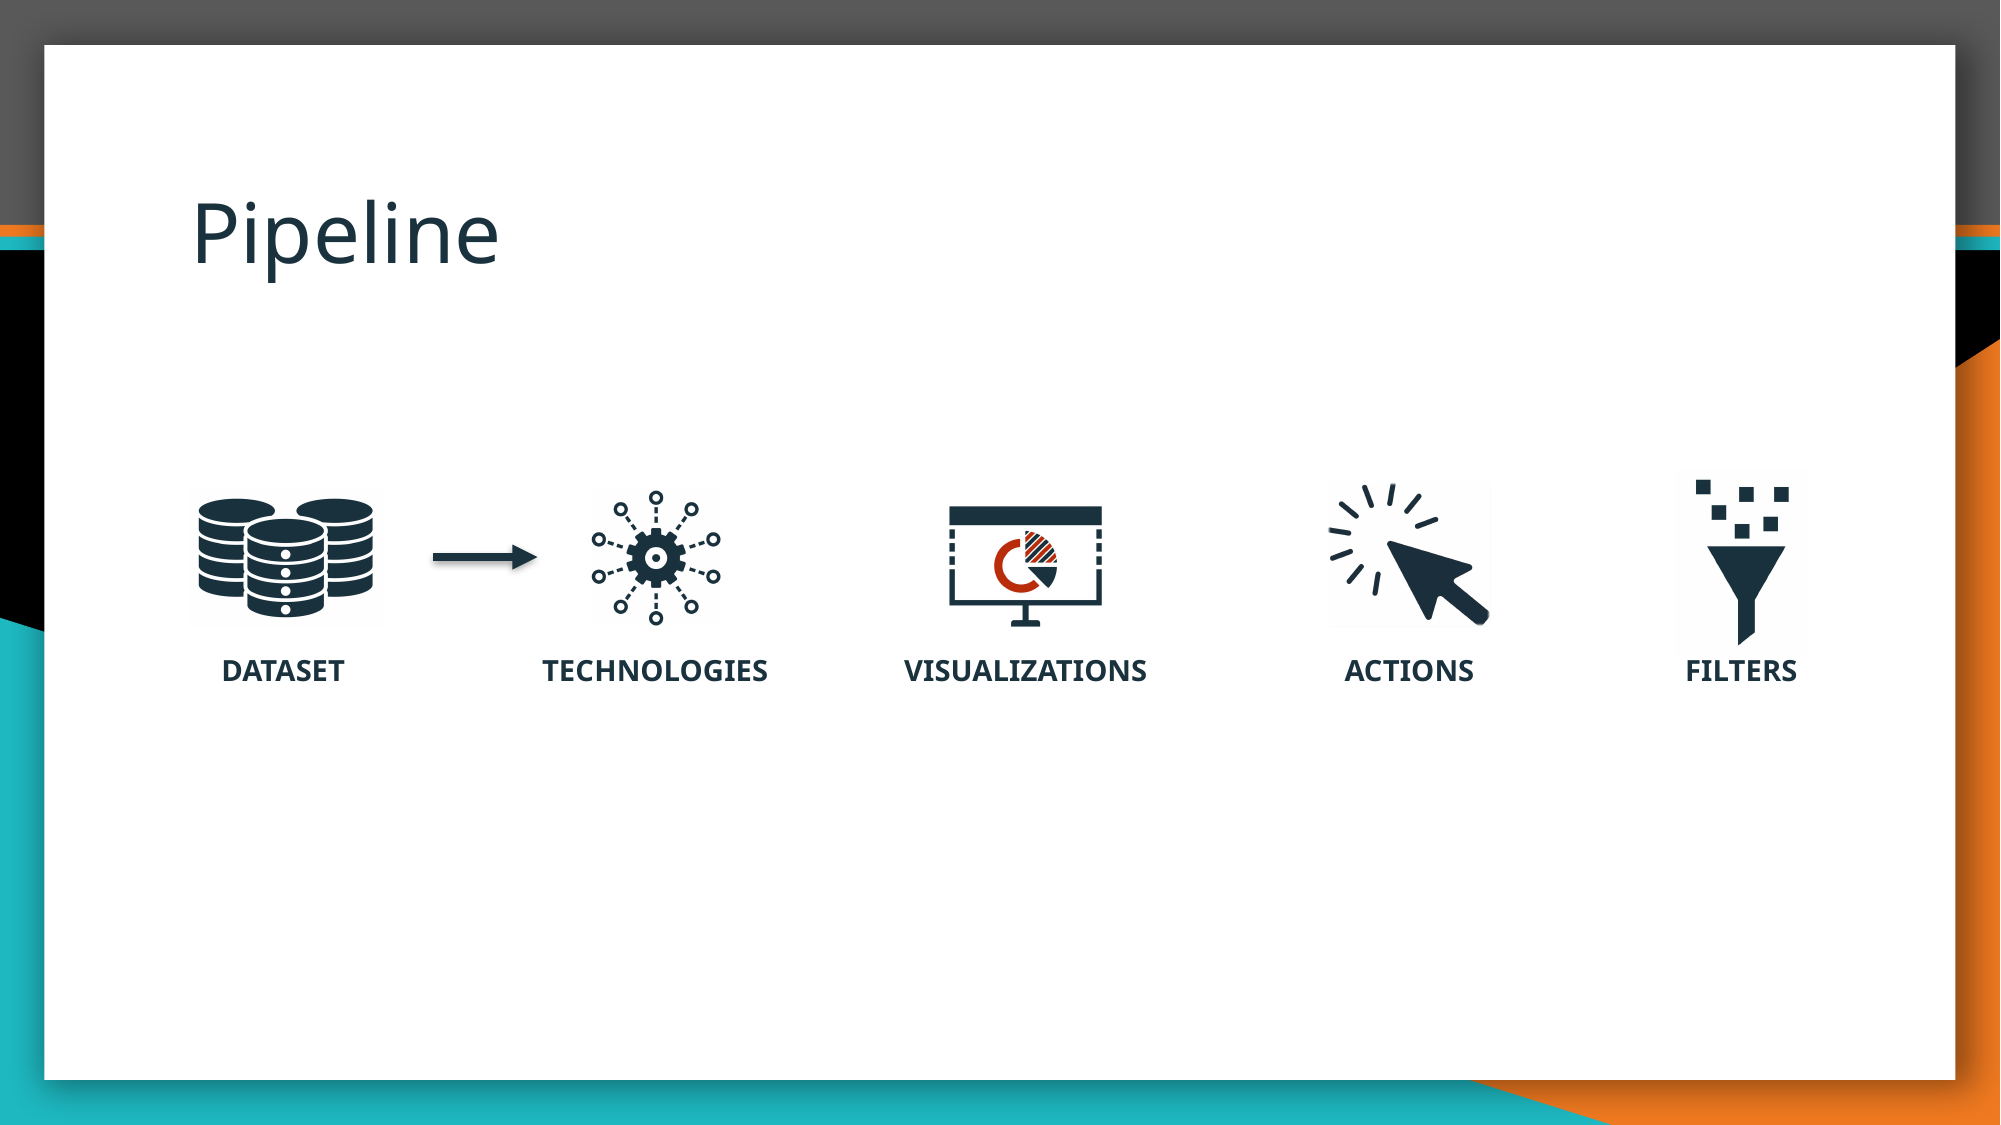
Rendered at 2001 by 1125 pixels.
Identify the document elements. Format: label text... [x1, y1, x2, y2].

picture [189, 489, 384, 627]
picture [1327, 482, 1491, 627]
text_box VISUALIZATIONS [889, 645, 1163, 695]
picture [1674, 468, 1808, 657]
picture [586, 489, 725, 627]
text_box FILTERS [1670, 645, 1813, 695]
picture [944, 498, 1108, 627]
title Pipeline [179, 184, 1821, 287]
text_box DATASET [206, 645, 361, 695]
text_box ACTIONS [1329, 645, 1490, 695]
text_box TECHNOLOGIES [527, 645, 784, 695]
